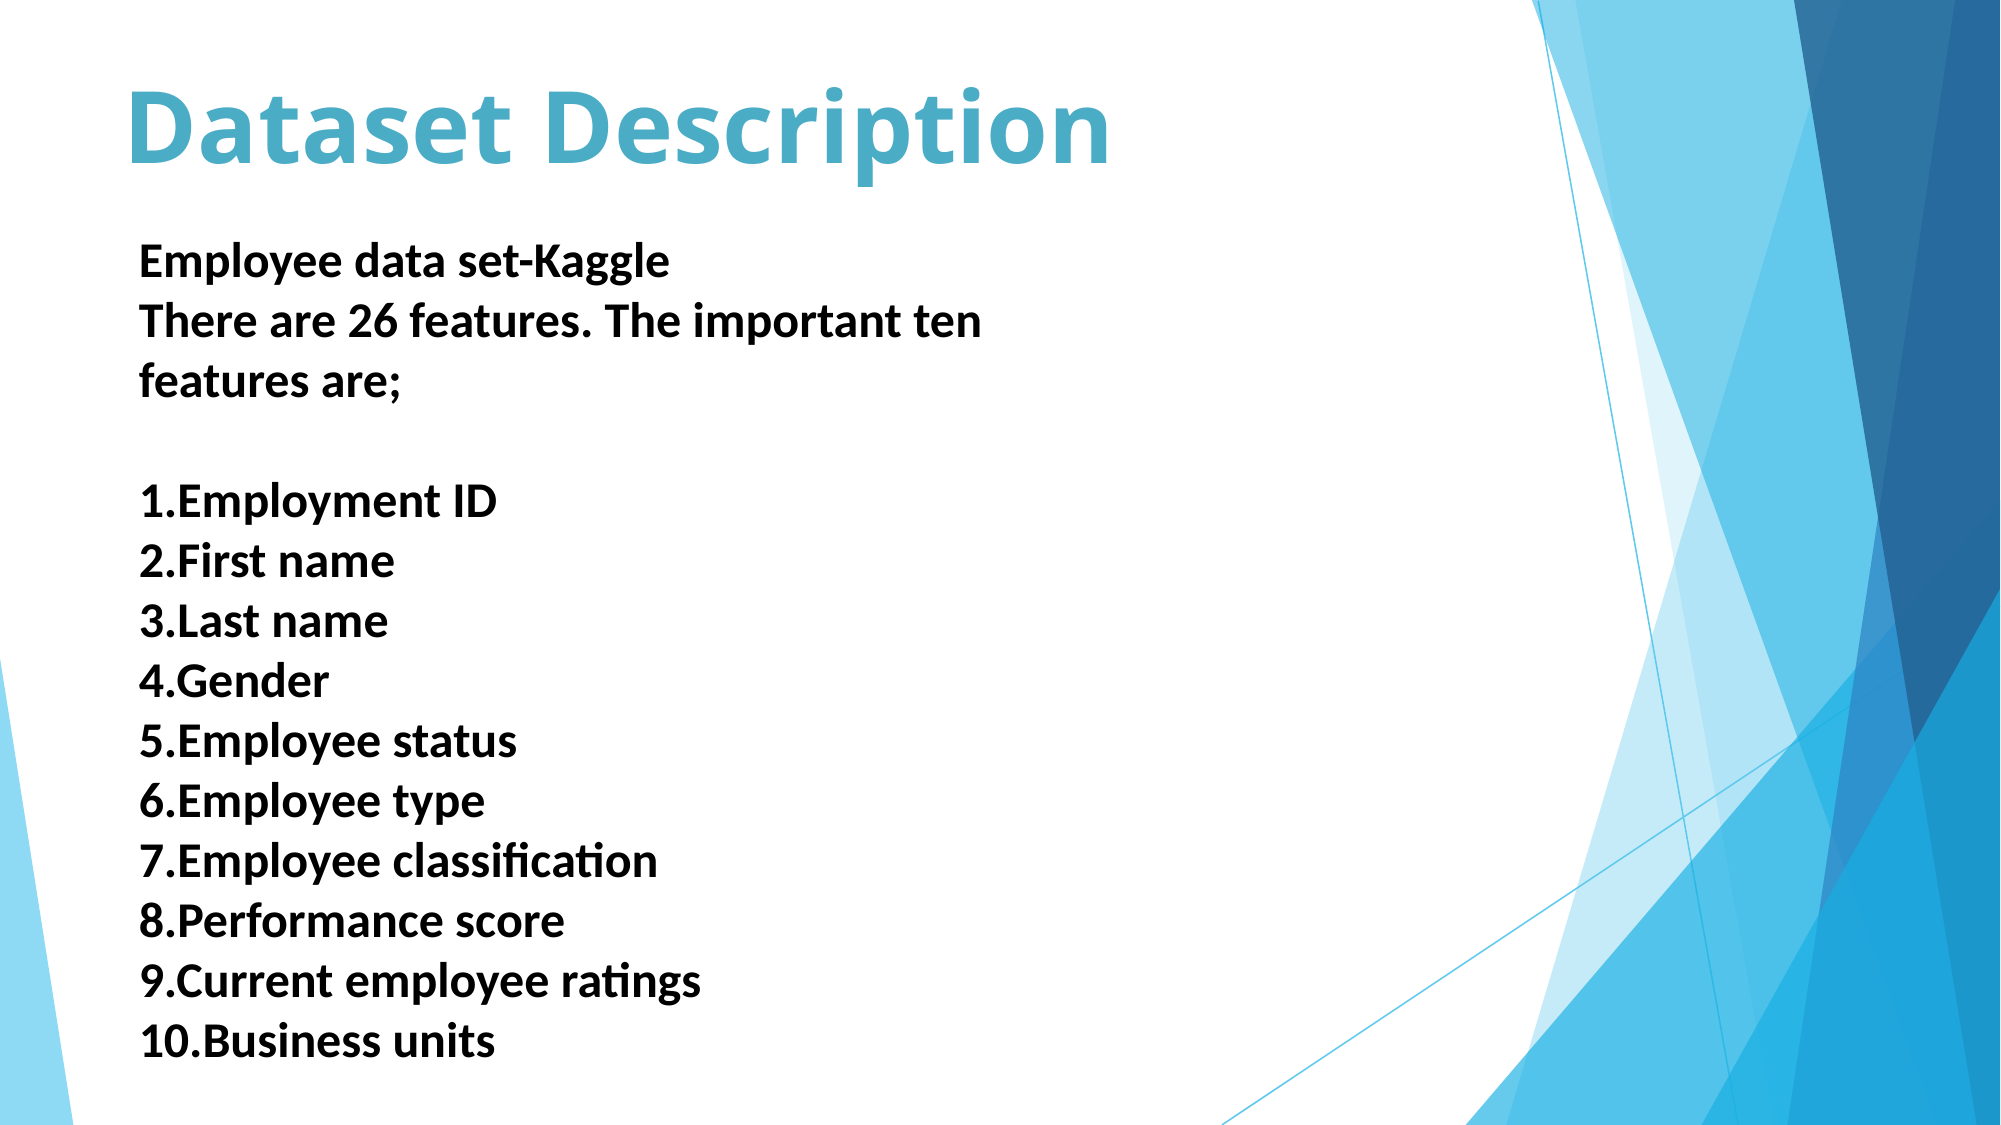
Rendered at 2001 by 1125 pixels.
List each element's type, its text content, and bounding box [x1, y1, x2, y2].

text_box Employee data set-Kaggle There are 26 features. The important ten features are; 1.Employment ID 2.First name 3.Last name 4.Gender 5.Employee status 6.Employee type 7.Employee classification 8.Performance score 9.Current employee ratings 10.Business units [123, 219, 1158, 1075]
title Dataset Description [123, 63, 1877, 188]
